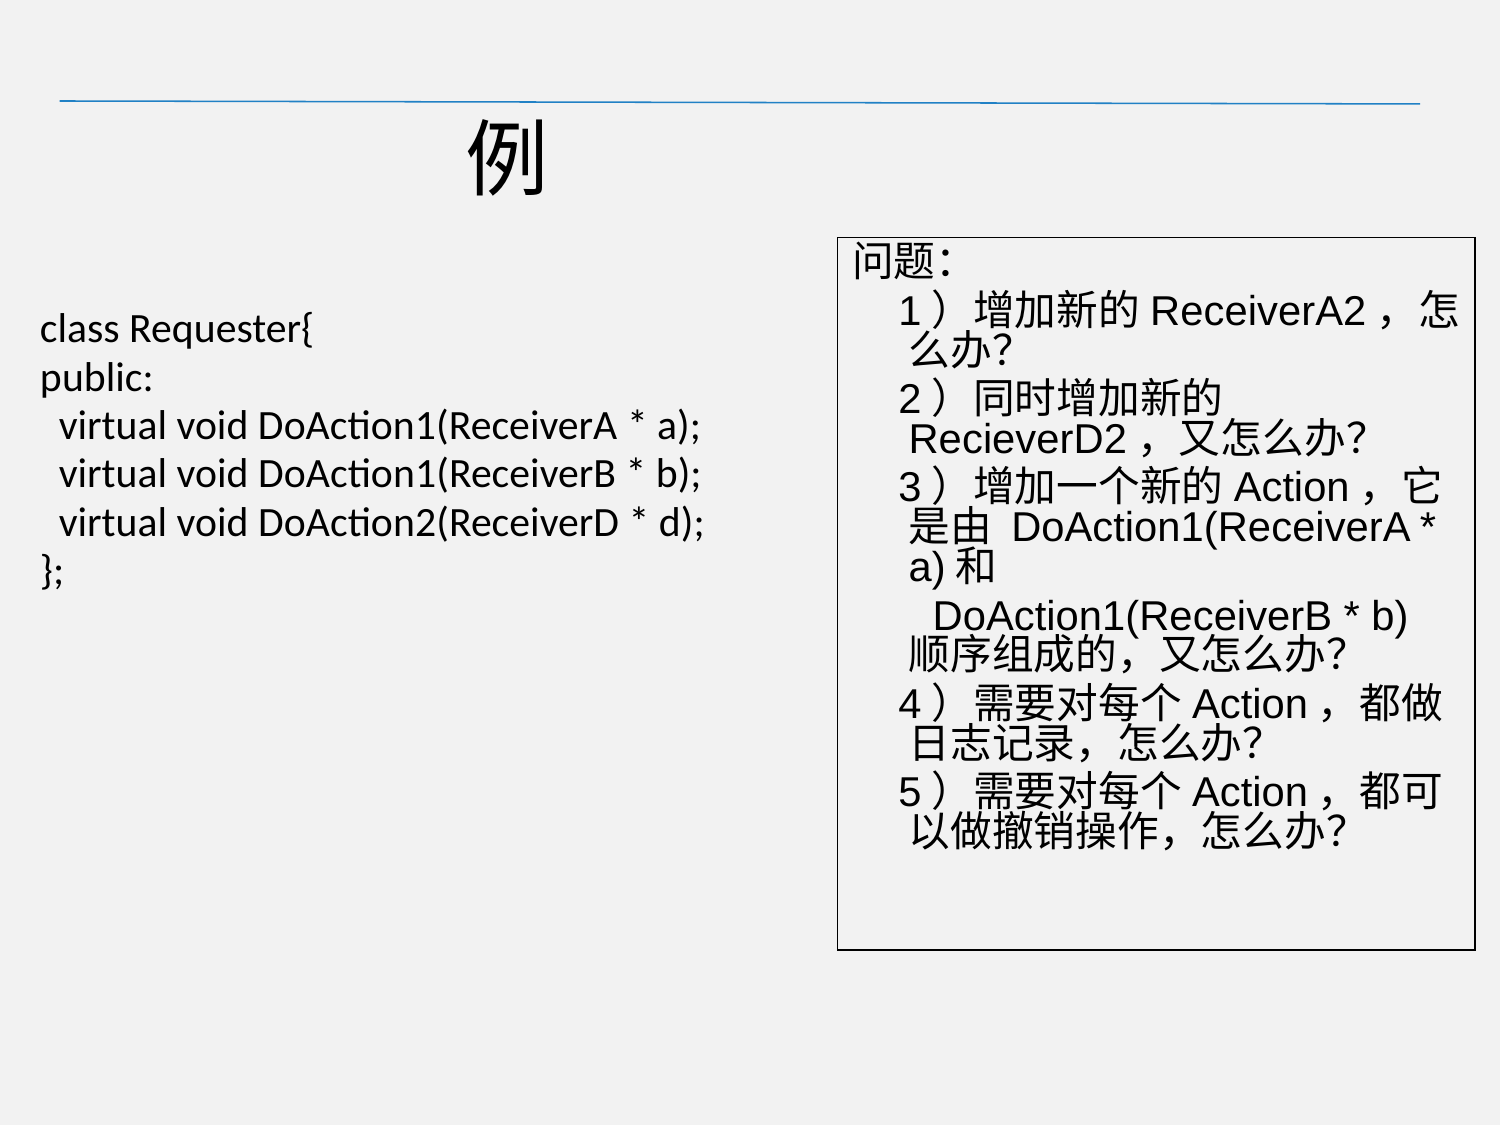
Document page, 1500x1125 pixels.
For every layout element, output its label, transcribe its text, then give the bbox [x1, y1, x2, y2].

title 例 [450, 99, 1451, 213]
text_box 问题： 1）增加新的ReceiverA2，怎么办？ 2）同时增加新的RecieverD2，又怎么办？ 3）增加一个新的Action，它是由 DoAction1(ReceiverA * a)和 DoAction1(ReceiverB * b)顺序组成的，又怎么办？ 4）需要对每个Action，都做日志记录，怎么办？ 5）需要对每个Action，都可以做撤销操作，怎么办？ [837, 237, 1475, 951]
list class Requester{ public: virtual void DoAction1(ReceiverA * a); virtual void DoAction1(ReceiverB * b); virtual void DoAction2(ReceiverD * d); }; [25, 245, 813, 966]
